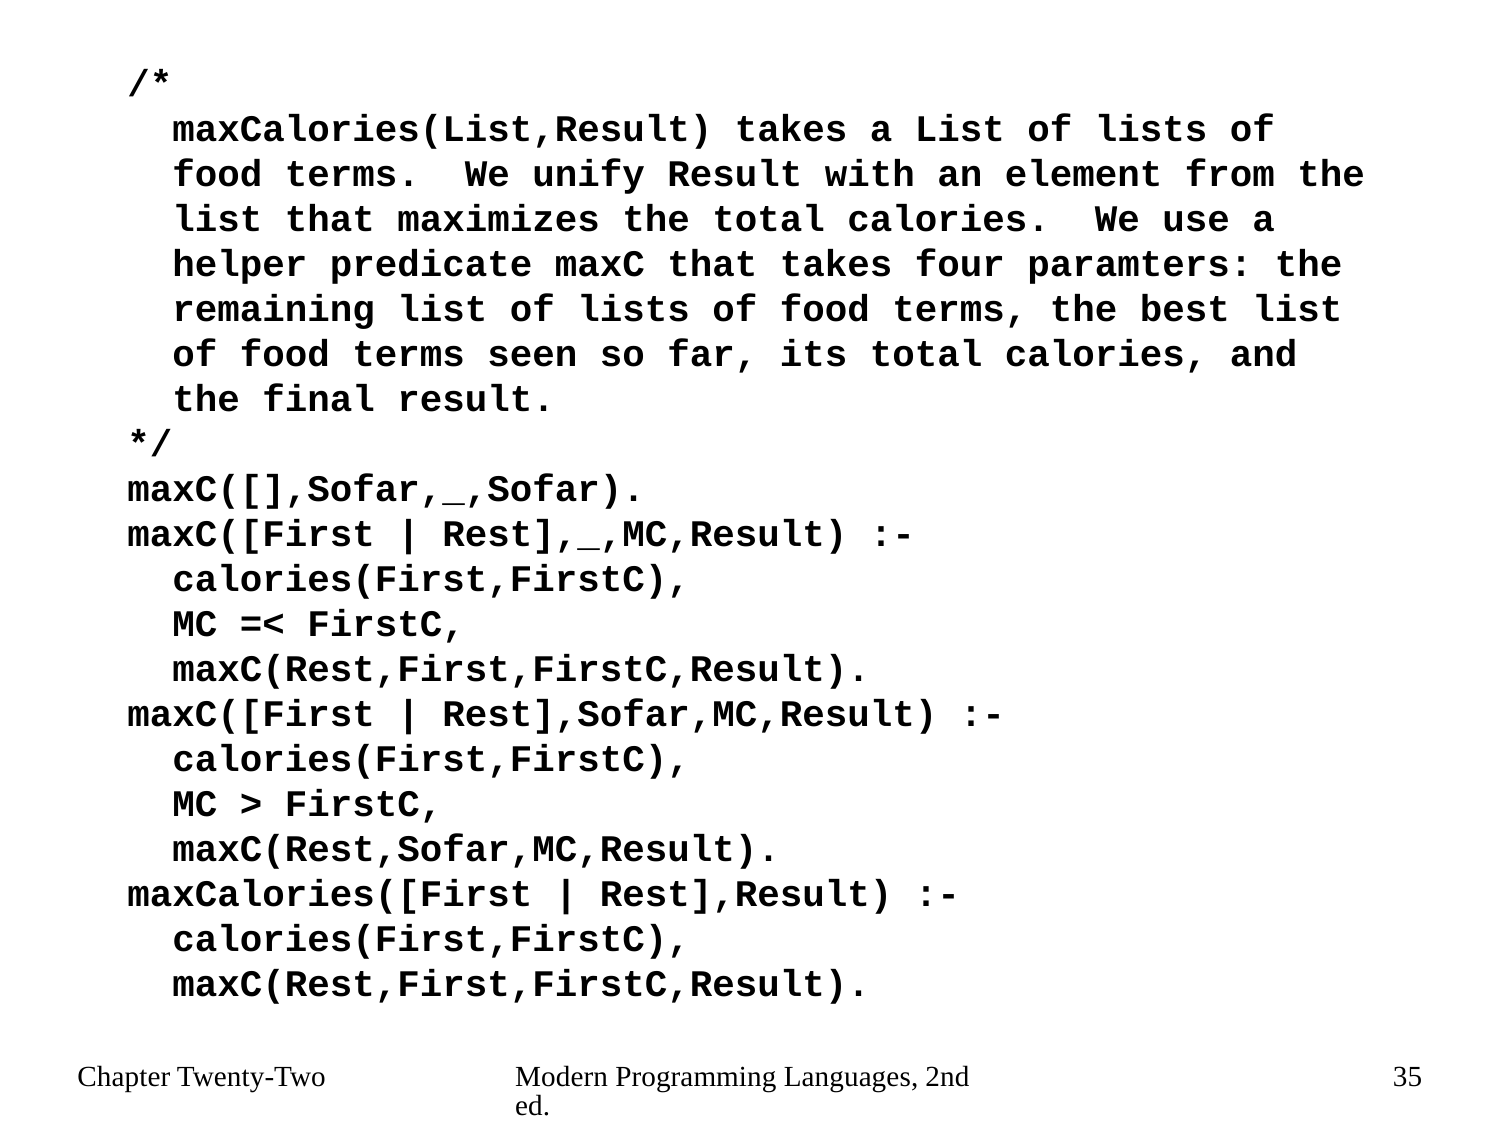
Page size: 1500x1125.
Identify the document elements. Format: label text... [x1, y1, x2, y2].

slide_number 35 [1124, 1036, 1438, 1113]
slide_number Chapter Twenty-Two [62, 1036, 401, 1113]
footer Modern Programming Languages, 2nd ed. [499, 1036, 1001, 1113]
text_box /* maxCalories(List,Result) takes a List of lists of food terms. We unify Result with an element from the list that maximizes the total calories. We use a helper predicate maxC that takes four paramters: the remaining list of lists of food terms, the best list of food terms seen so far, its total calories, and the final result. */ maxC([],Sofar,_,Sofar). maxC([First | Rest],_,MC,Result) :- calories(First,FirstC), MC =< FirstC, maxC(Rest,First,FirstC,Result). maxC([First | Rest],Sofar,MC,Result) :- calories(First,FirstC), MC > FirstC, maxC(Rest,Sofar,MC,Result). maxCalories([First | Rest],Result) :- calories(First,FirstC), maxC(Rest,First,FirstC,Result). [112, 51, 1438, 1011]
